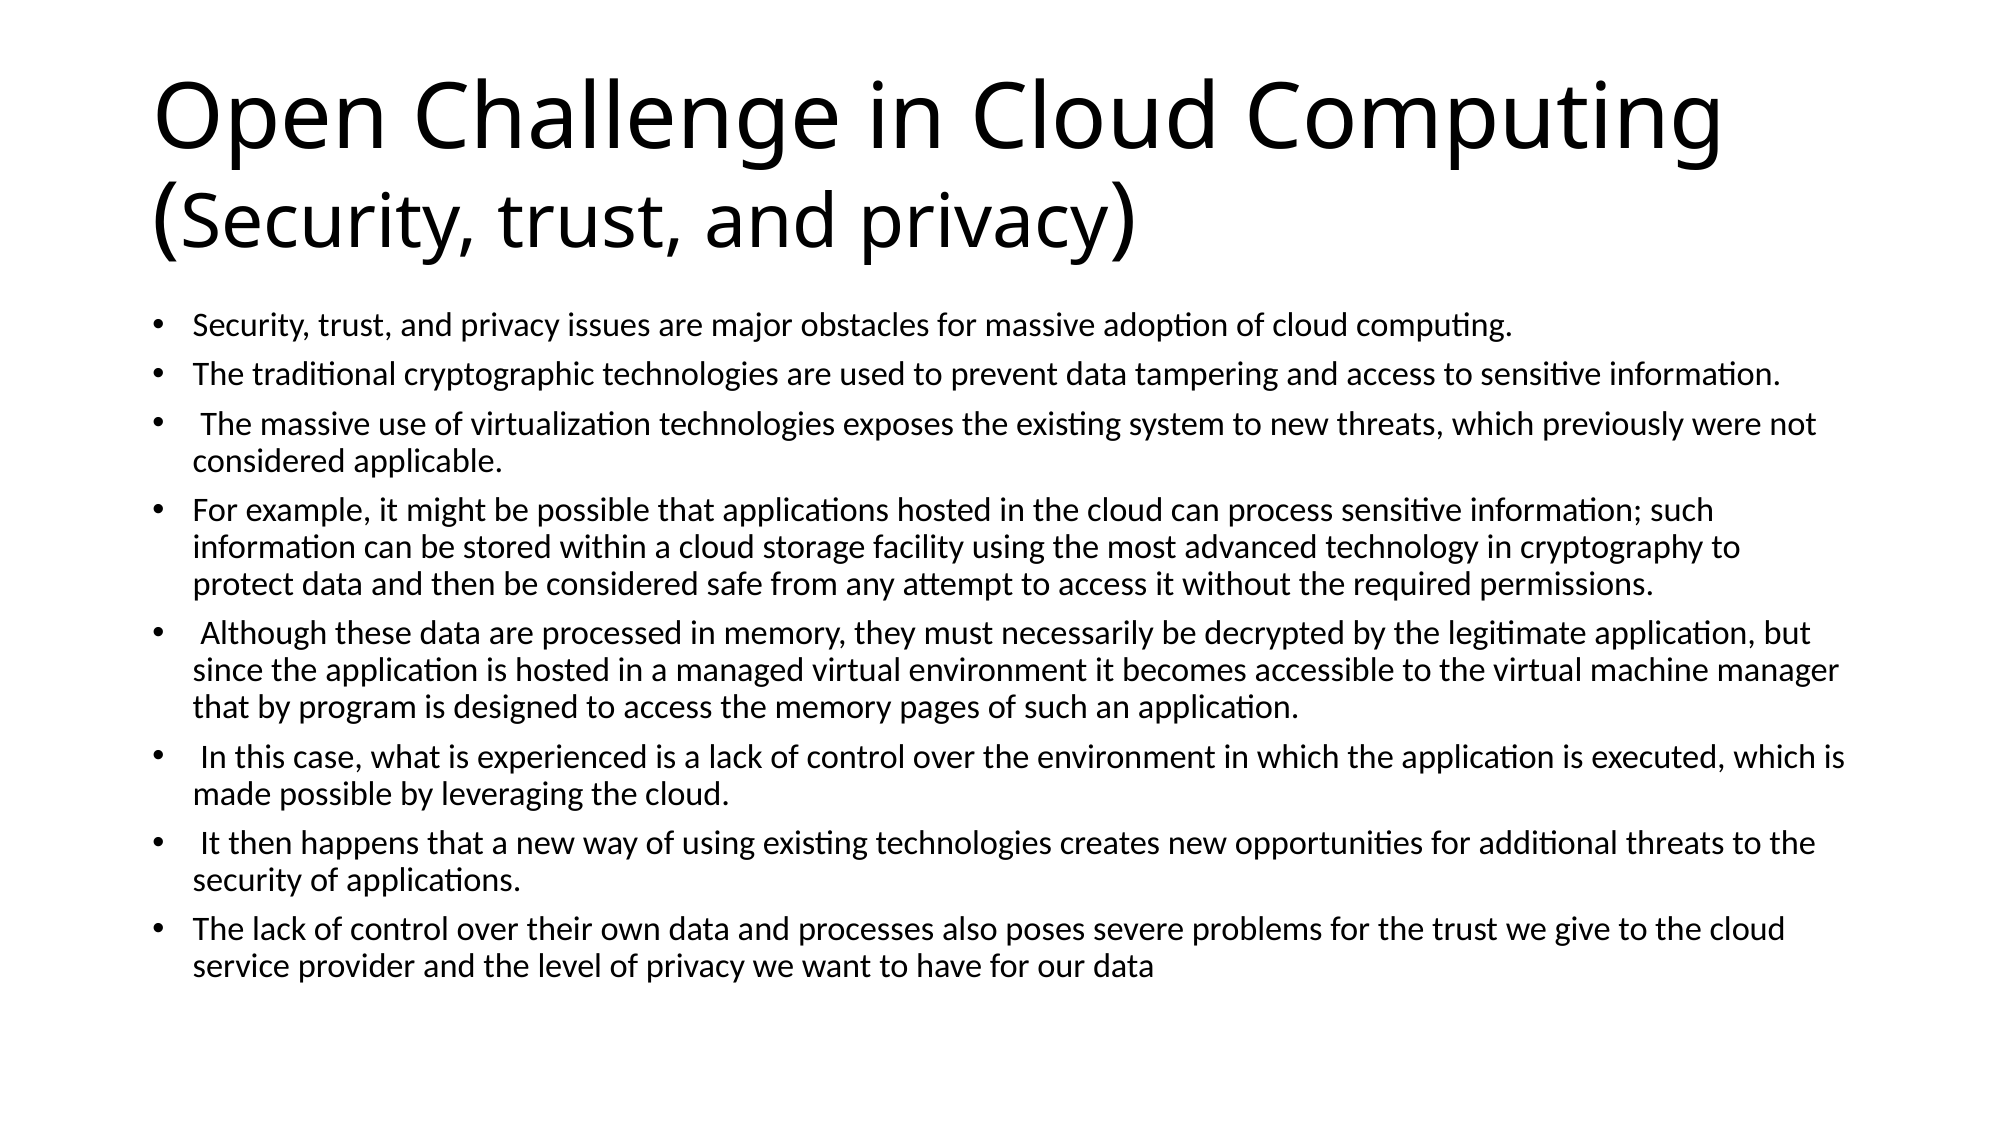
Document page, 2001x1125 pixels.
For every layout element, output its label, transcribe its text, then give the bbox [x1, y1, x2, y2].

title Open Challenge in Cloud Computing (Security, trust, and privacy) [137, 59, 1863, 278]
list Security, trust, and privacy issues are major obstacles for massive adoption of cloud computing. The traditional cryptographic technologies are used to prevent data tampering and access to sensitive information. The massive use of virtualization technologies exposes the existing system to new threats, which previously were not considered applicable. For example, it might be possible that applications hosted in the cloud can process sensitive information; such information can be stored within a cloud storage facility using the most advanced technology in cryptography to protect data and then be considered safe from any attempt to access it without the required permissions. Although these data are processed in memory, they must necessarily be decrypted by the legitimate application, but since the application is hosted in a managed virtual environment it becomes accessible to the virtual machine manager that by program is designed to access the memory pages of such an application. In this case, what is experienced is a lack of control over the environment in which the application is executed, which is made possible by leveraging the cloud. It then happens that a new way of using existing technologies creates new opportunities for additional threats to the security of applications. The lack of control over their own data and processes also poses severe problems for the trust we give to the cloud service provider and the level of privacy we want to have for our data [137, 299, 1863, 1014]
